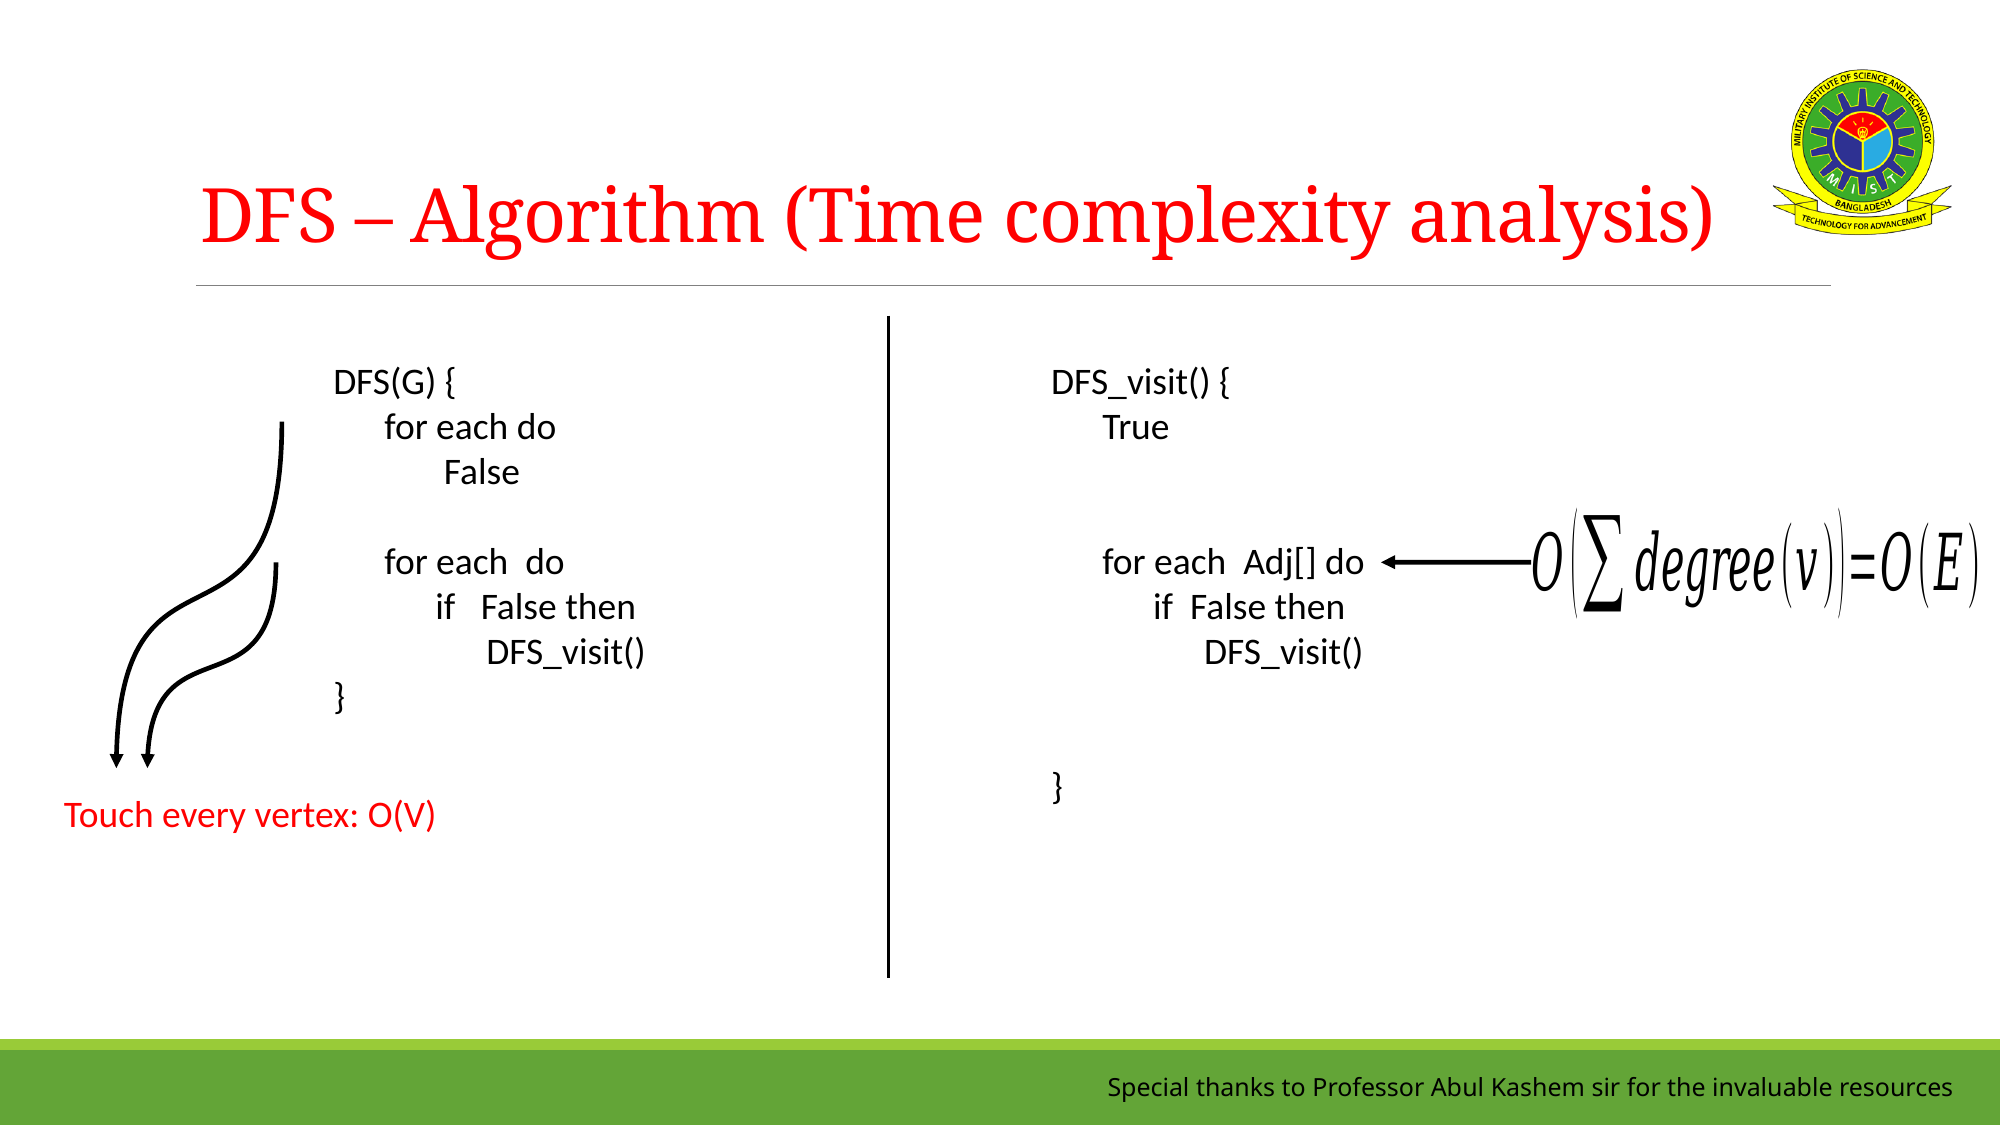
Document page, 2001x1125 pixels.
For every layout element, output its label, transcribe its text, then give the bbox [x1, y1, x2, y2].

title DFS – Algorithm (Time complexity analysis) [185, 27, 1906, 266]
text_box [25, 511, 373, 679]
picture [1906, 66, 1953, 238]
text_box Special thanks to Professor Abul Kashem sir for the invaluable resources [1092, 1064, 1970, 1109]
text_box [108, 600, 316, 730]
text_box Touch every vertex: O(V) [49, 782, 452, 843]
